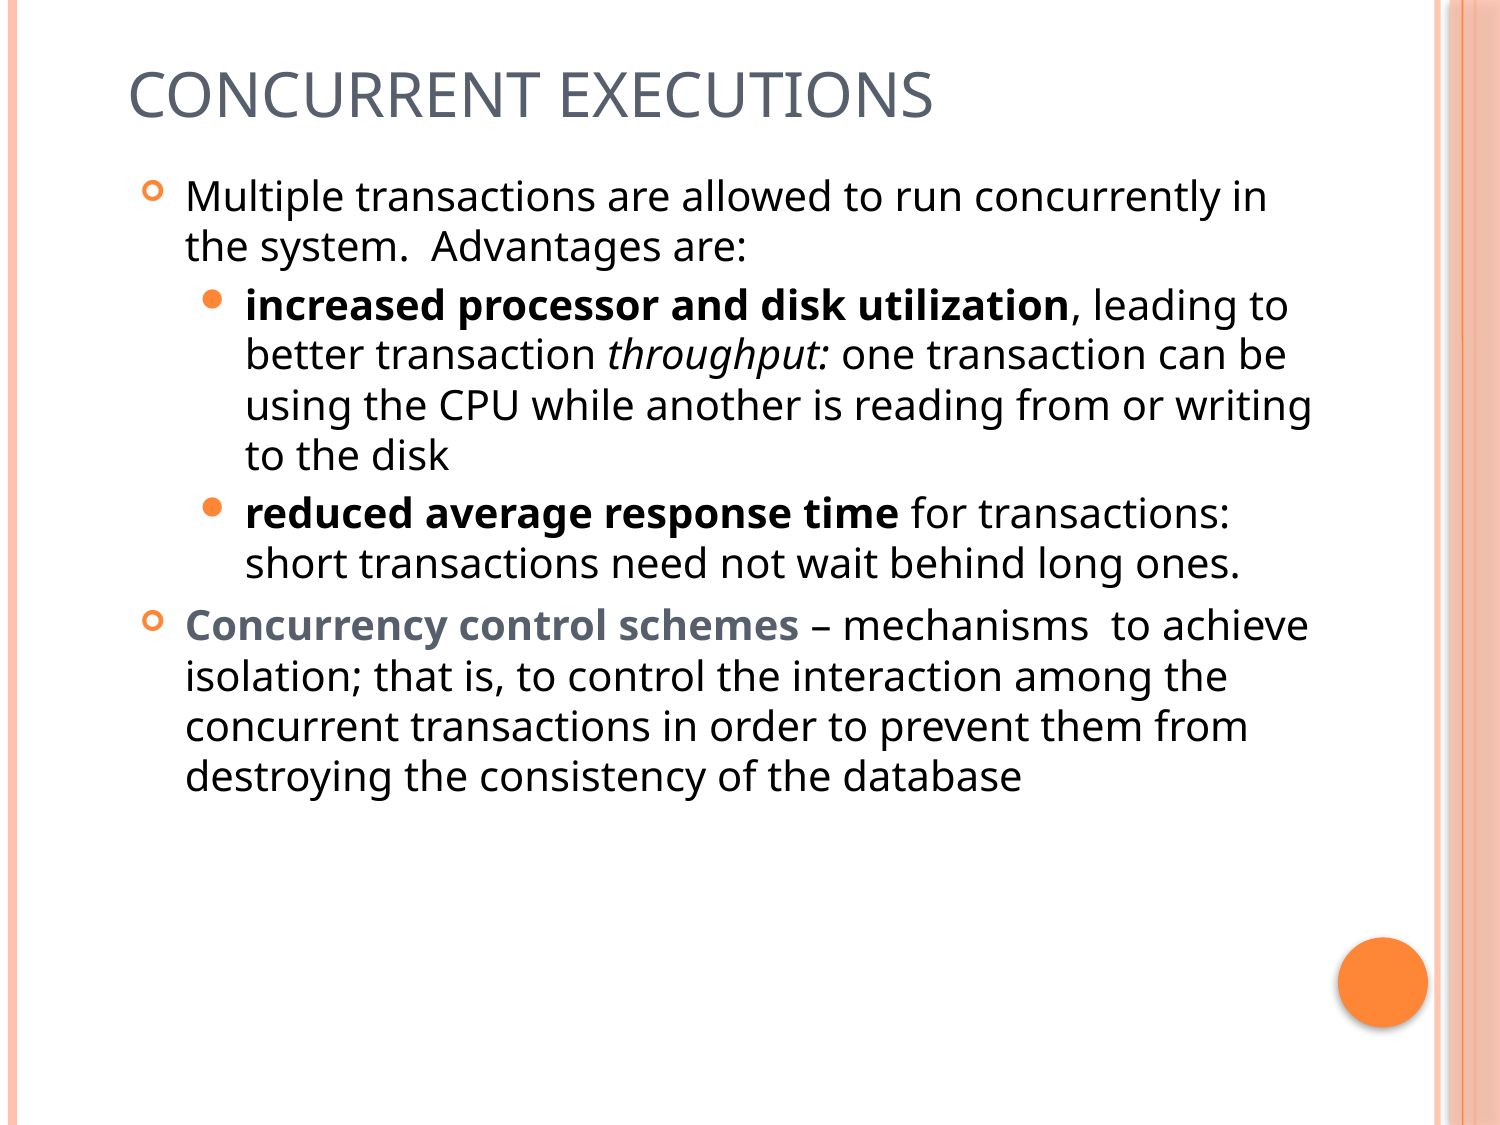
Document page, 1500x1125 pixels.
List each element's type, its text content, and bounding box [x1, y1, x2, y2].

title Concurrent Executions [112, 24, 1388, 138]
list Multiple transactions are allowed to run concurrently in the system. Advantages are: increased processor and disk utilization, leading to better transaction throughput: one transaction can be using the CPU while another is reading from or writing to the disk reduced average response time for transactions: short transactions need not wait behind long ones. Concurrency control schemes – mechanisms to achieve isolation; that is, to control the interaction among the concurrent transactions in order to prevent them from destroying the consistency of the database [125, 162, 1346, 999]
